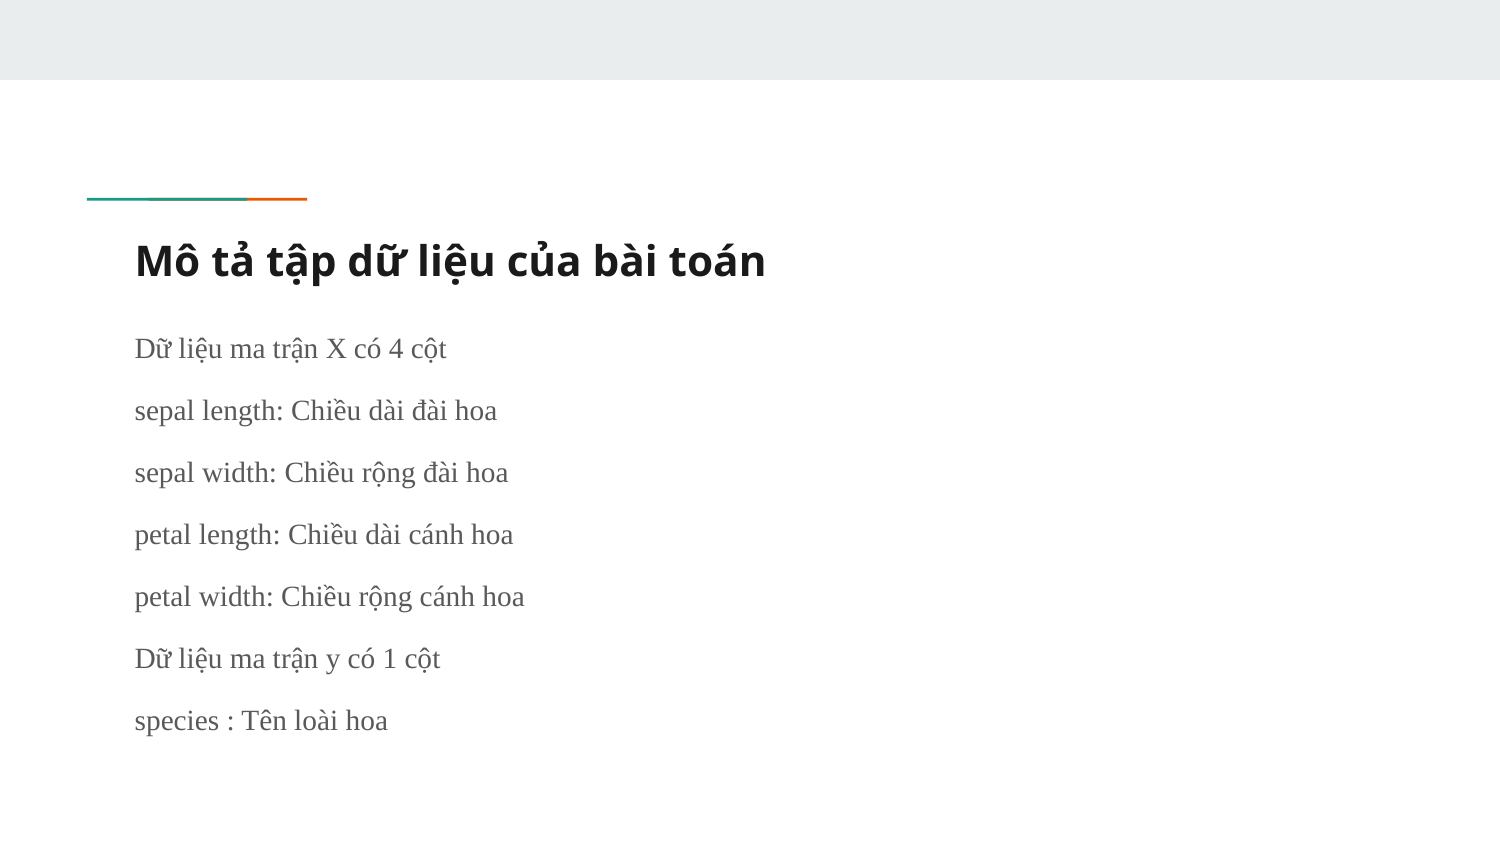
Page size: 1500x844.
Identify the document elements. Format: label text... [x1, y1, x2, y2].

list Dữ liệu ma trận X có 4 cột sepal length: Chiều dài đài hoa sepal width: Chiều rộng đài hoa petal length: Chiều dài cánh hoa petal width: Chiều rộng cánh hoa Dữ liệu ma trận y có 1 cột species : Tên loài hoa [119, 312, 1381, 807]
title Mô tả tập dữ liệu của bài toán [119, 216, 1381, 305]
